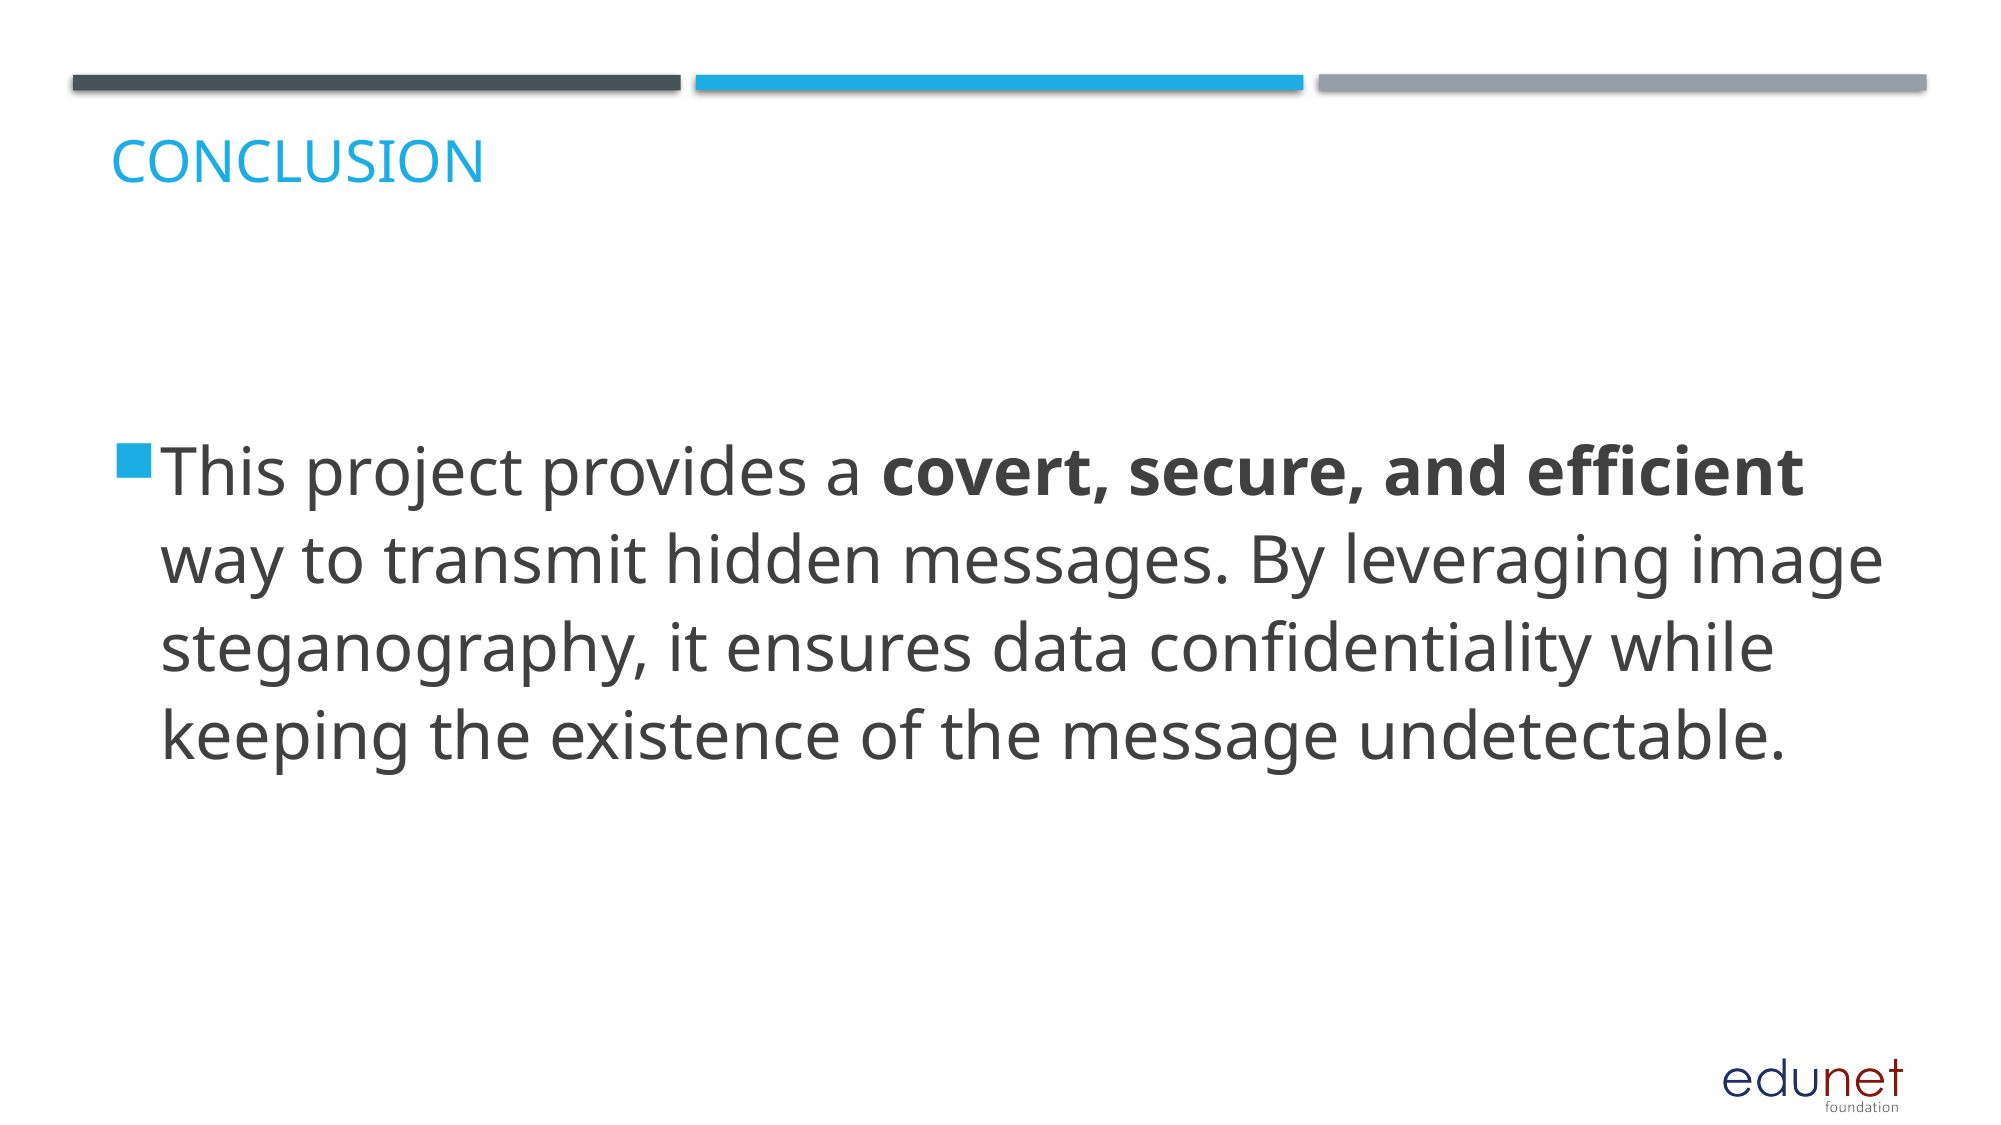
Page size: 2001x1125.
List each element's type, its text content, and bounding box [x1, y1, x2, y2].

list This project provides a covert, secure, and efficient way to transmit hidden messages. By leveraging image steganography, it ensures data confidentiality while keeping the existence of the message undetectable. [95, 213, 1905, 981]
picture [1719, 1056, 1905, 1116]
title Conclusion [95, 115, 1905, 203]
